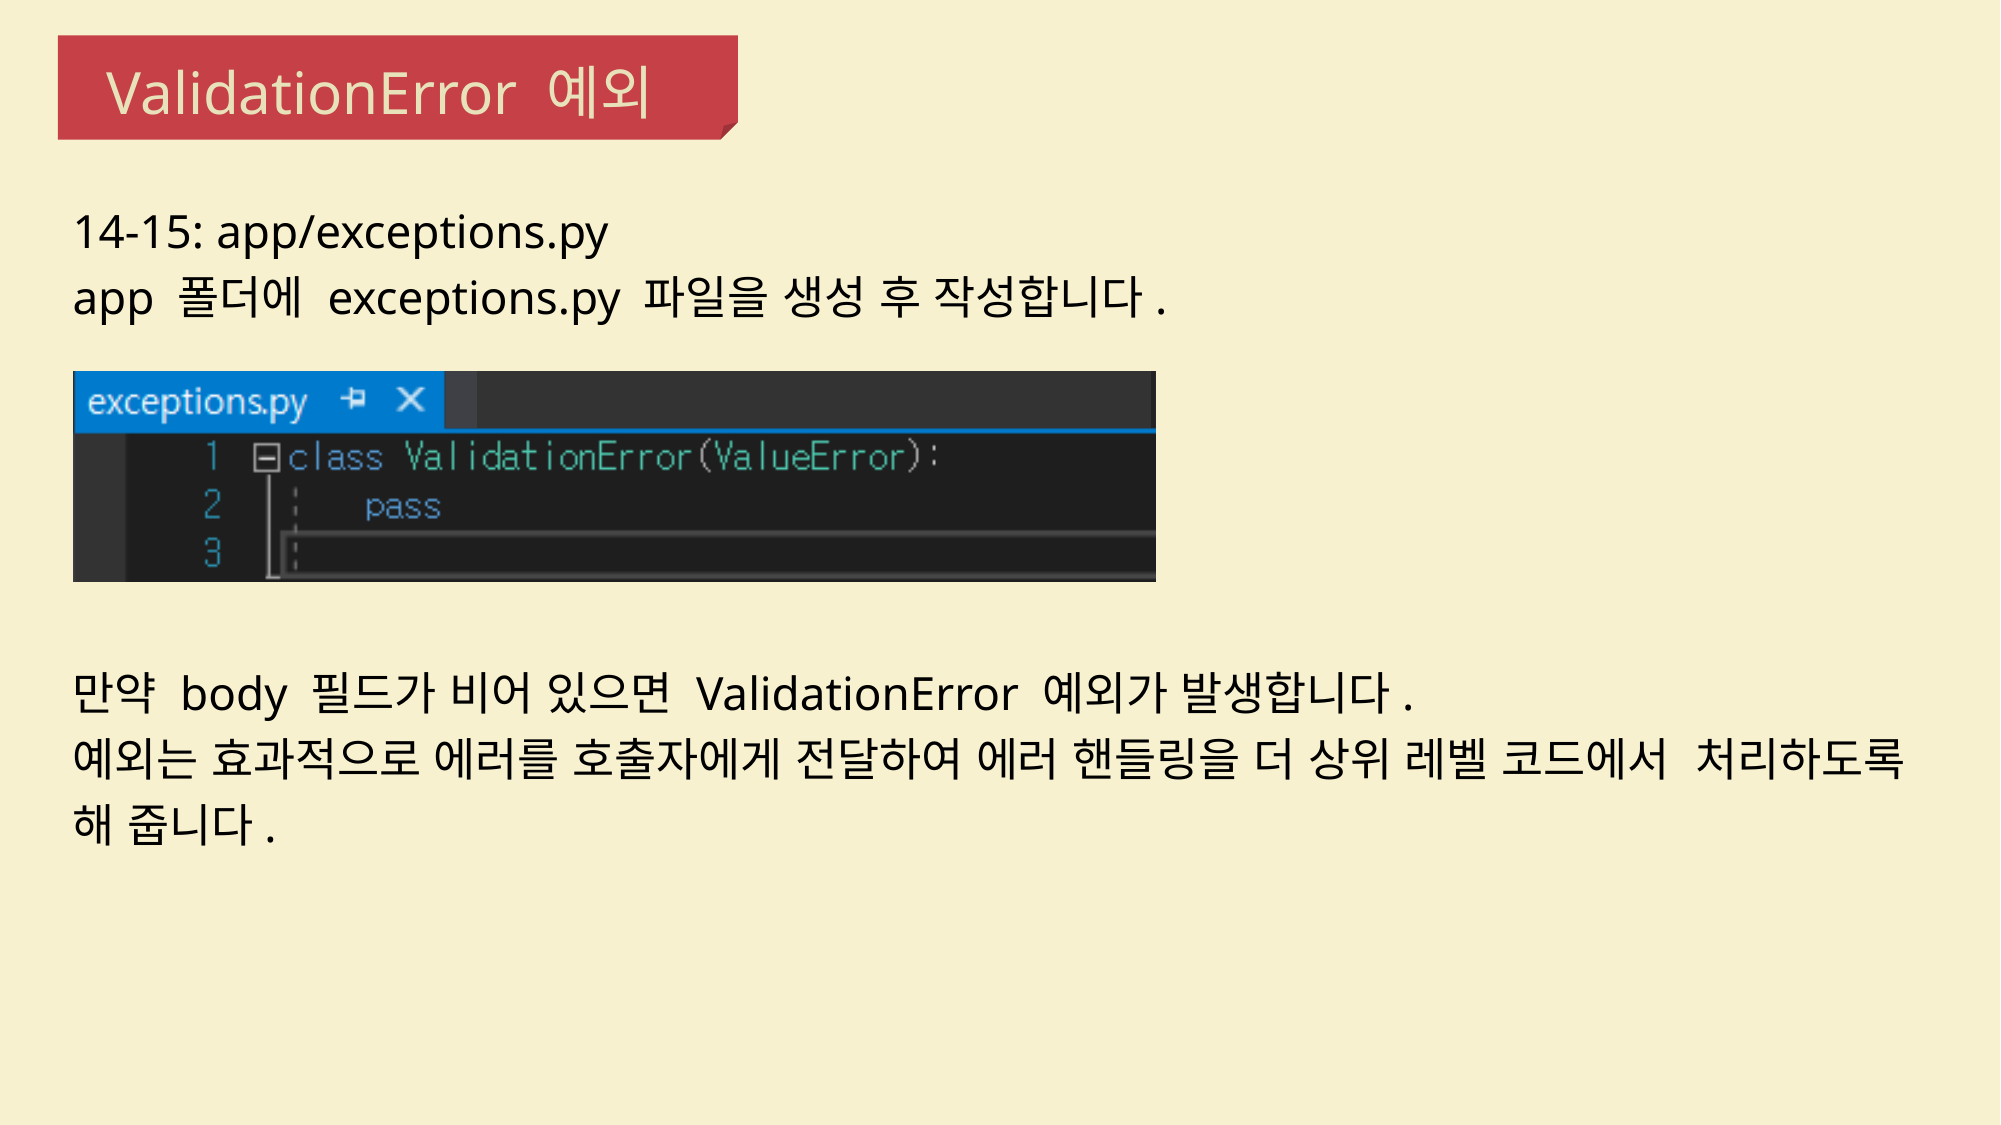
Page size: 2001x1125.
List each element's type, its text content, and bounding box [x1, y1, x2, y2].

text_box ValidationError 예외 [91, 35, 754, 135]
text_box [56, 34, 739, 141]
text_box 14-15: app/exceptions.py app 폴더에 exceptions.py 파일을 생성 후 작성합니다. 만약 body 필드가 비어 있으면 ValidationError 예외가 발생합니다. 예외는 효과적으로 에러를 호출자에게 전달하여 에러 핸들링을 더 상위 레벨 코드에서 처리하도록 해 줍니다. [57, 184, 1958, 859]
picture [73, 371, 1156, 582]
